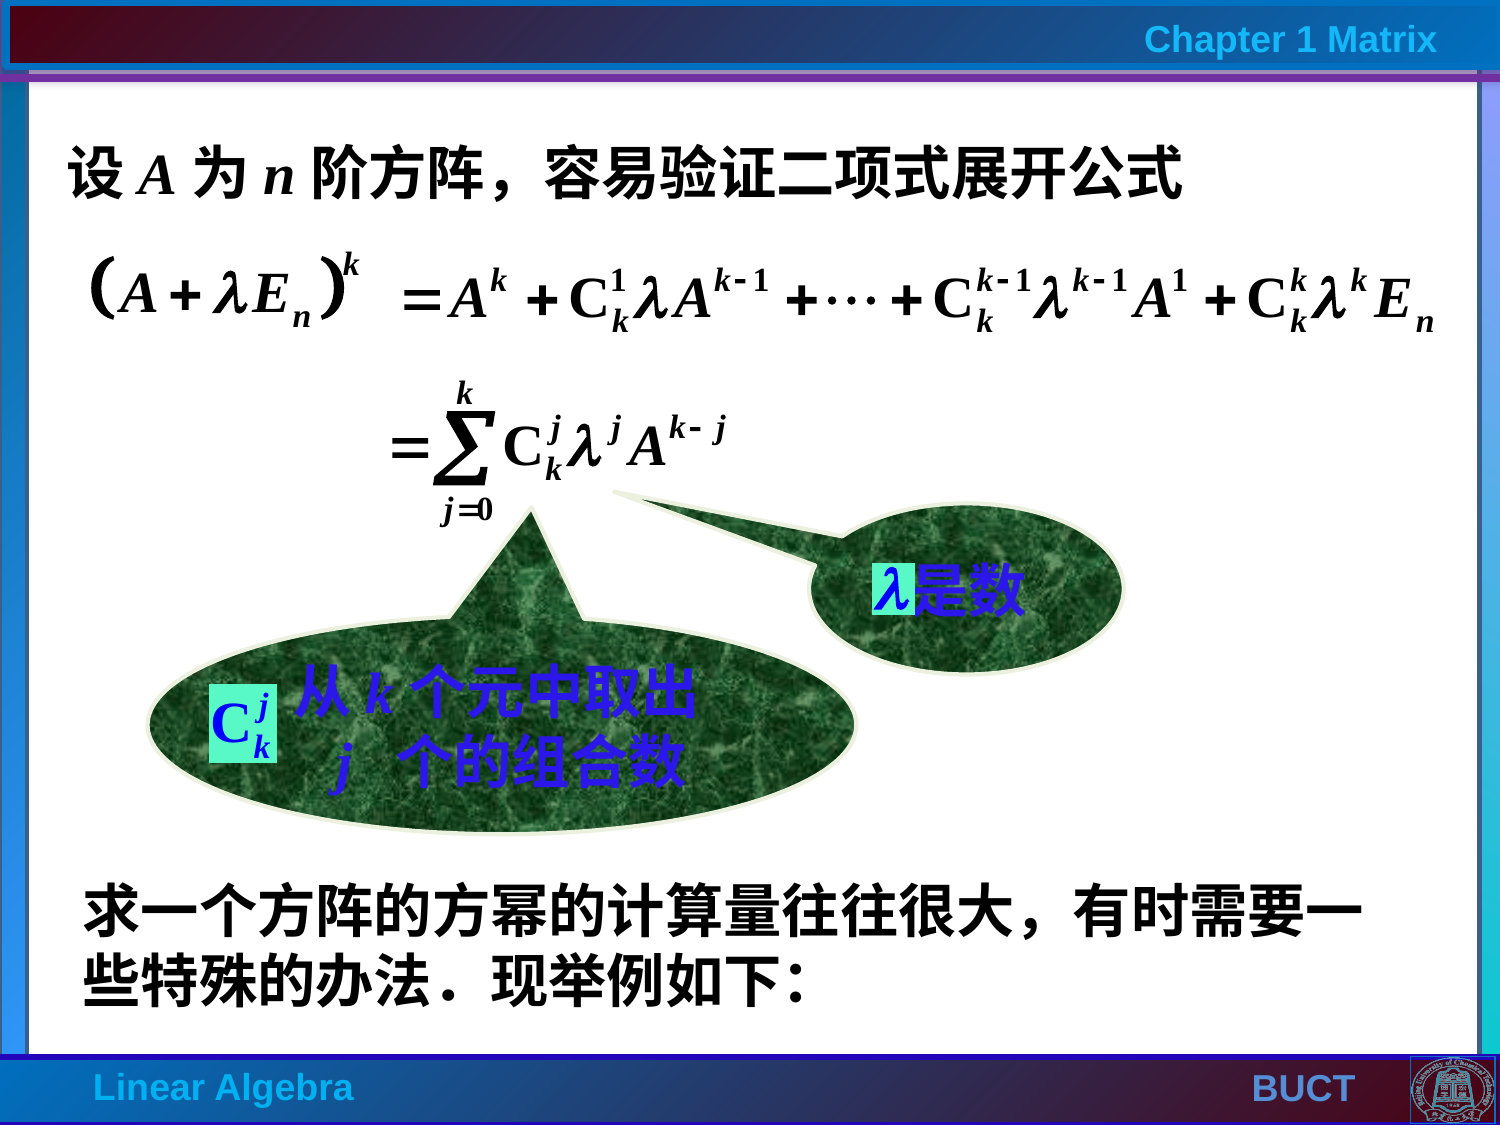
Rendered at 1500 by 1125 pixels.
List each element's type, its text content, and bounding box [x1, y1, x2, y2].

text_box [147, 615, 857, 835]
picture [737, 519, 808, 560]
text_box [383, 373, 737, 535]
picture [454, 535, 579, 615]
text_box 设A为n阶方阵，容易验证二项式展开公式 [51, 129, 1199, 214]
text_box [88, 243, 366, 340]
text_box 求一个方阵的方幂的计算量往往很大，有时需要一些特殊的办法．现举例如下： [68, 866, 1424, 1022]
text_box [808, 503, 1124, 675]
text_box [395, 258, 1438, 339]
